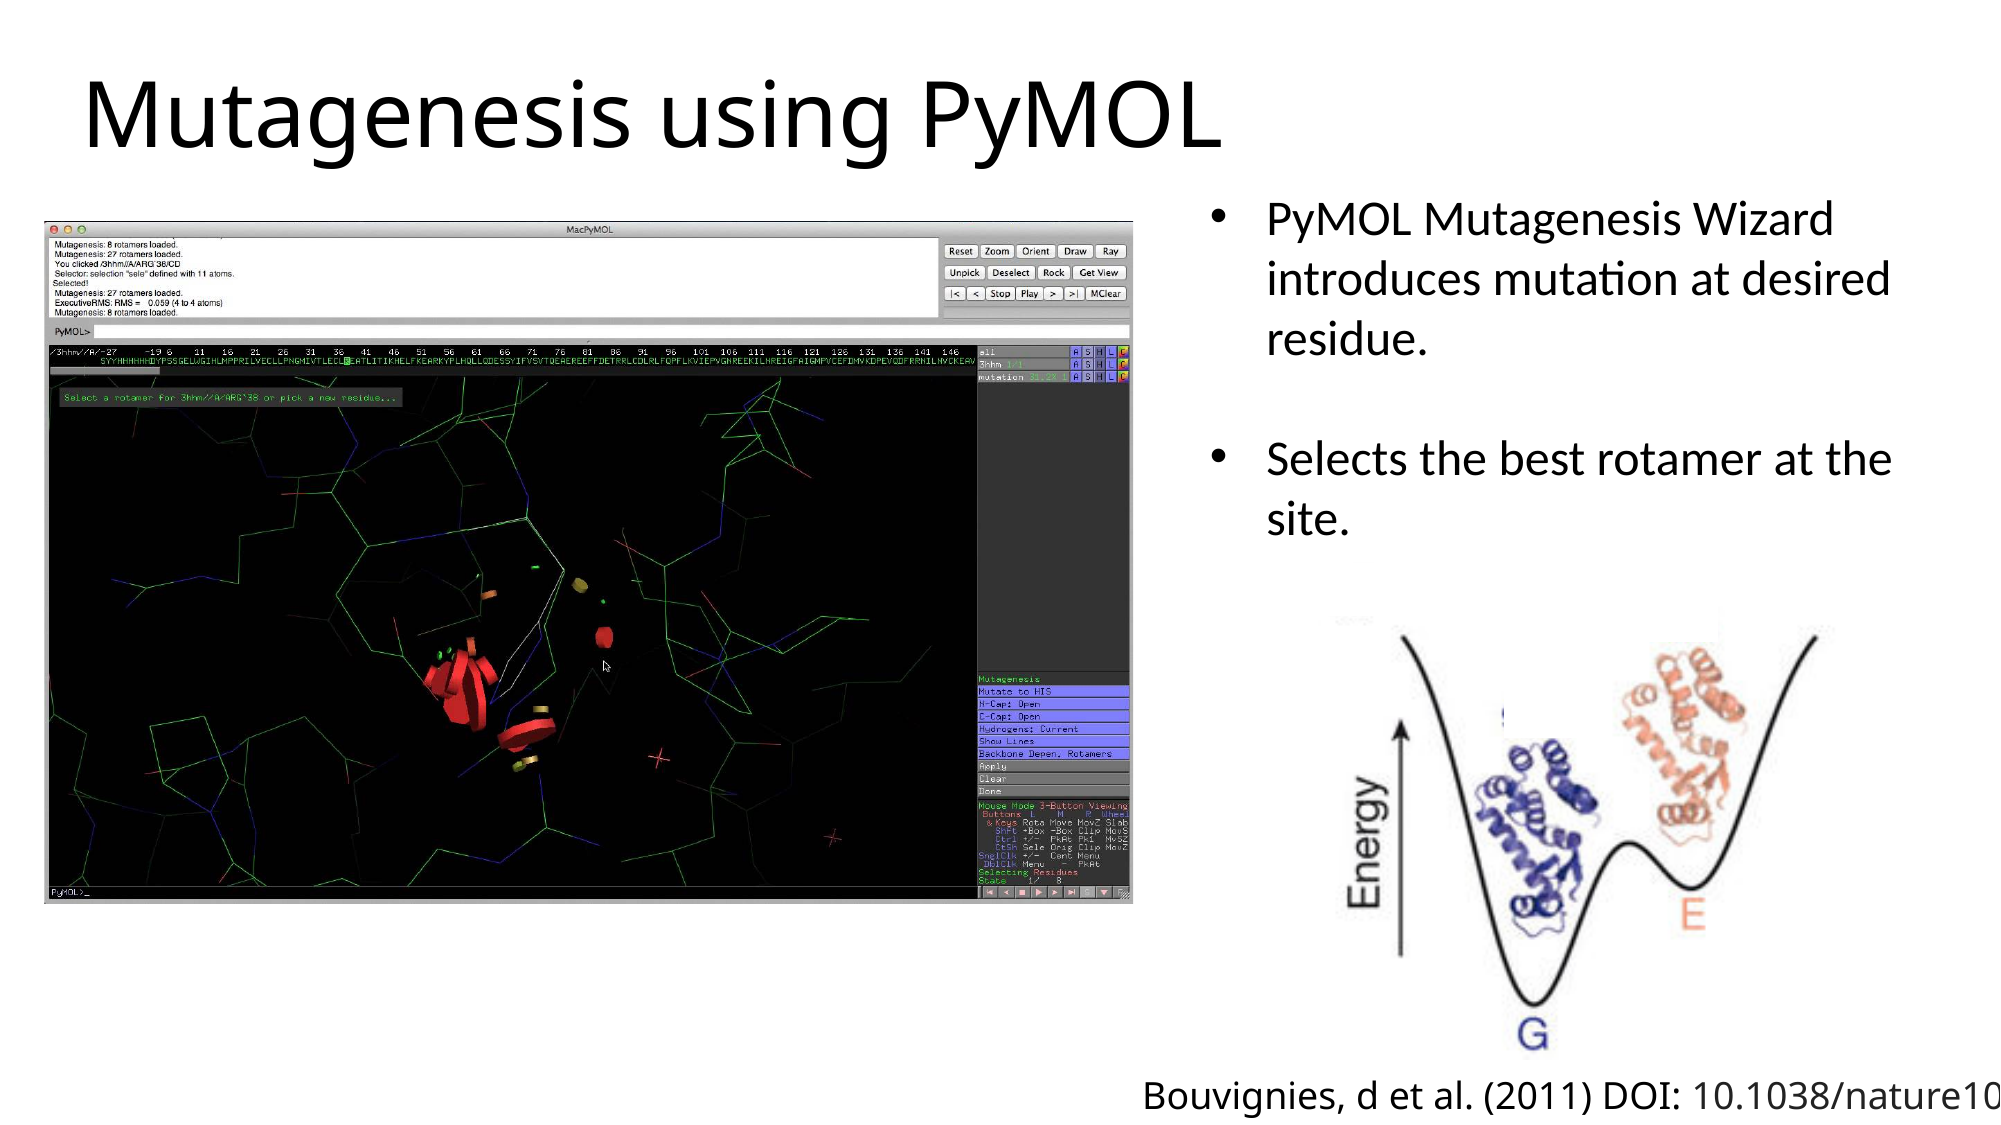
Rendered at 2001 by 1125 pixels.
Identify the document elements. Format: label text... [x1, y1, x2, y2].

title Mutagenesis using PyMOL [66, 9, 1792, 227]
picture [44, 221, 1134, 904]
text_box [1297, 562, 1863, 1060]
text_box Bouvignies, d et al. (2011) DOI: 10.1038/nature10349 [1127, 1064, 2000, 1125]
text_box PyMOL Mutagenesis Wizard introduces mutation at desired residue. Selects the best rotamer at the site. [1195, 177, 1987, 673]
